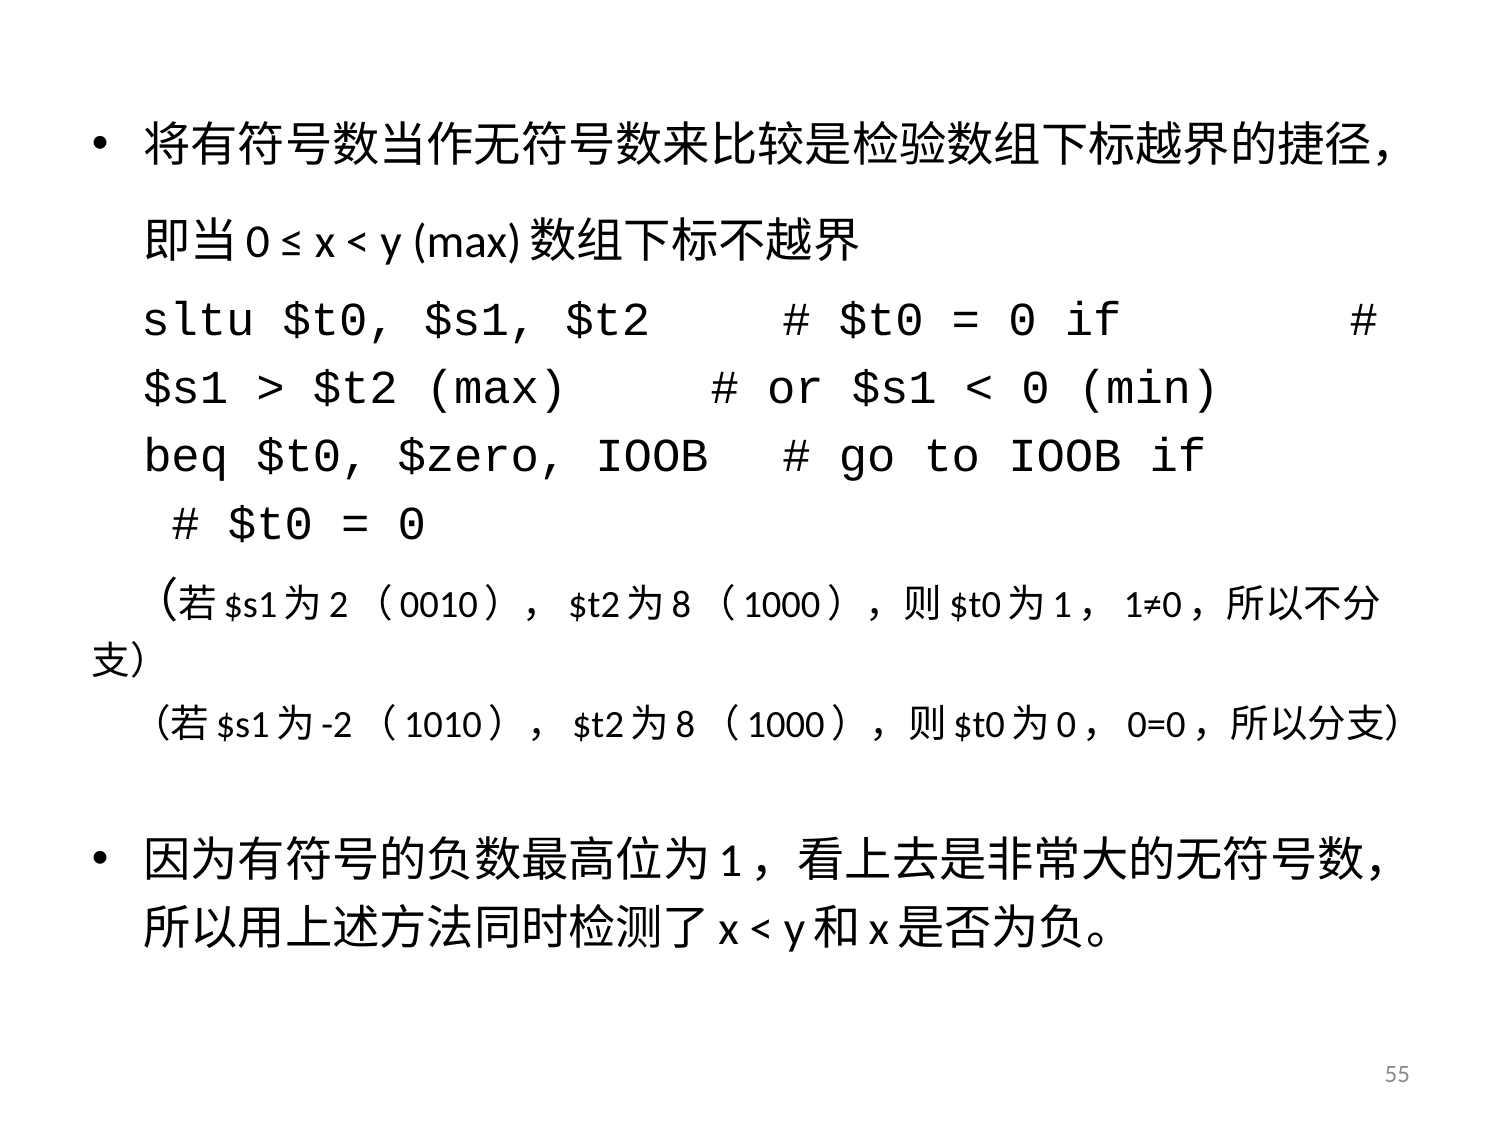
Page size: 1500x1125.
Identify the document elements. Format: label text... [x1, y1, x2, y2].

slide_number 55 [1074, 1042, 1425, 1103]
list 将有符号数当作无符号数来比较是检验数组下标越界的捷径，即当0 ≤ x < y (max)数组下标不越界 sltu $t0, $s1, $t2 # $t0 = 0 if # $s1 > $t2 (max) # or $s1 < 0 (min) beq $t0, $zero, IOOB # go to IOOB if # $t0 = 0 （若$s1为2（0010），$t2为8（1000），则$t0为1，1≠0，所以不分支） （若$s1为-2（1010），$t2为8（1000），则$t0为0，0=0，所以分支） 因为有符号的负数最高位为1，看上去是非常大的无符号数，所以用上述方法同时检测了x < y和x是否为负。 [76, 66, 1471, 964]
